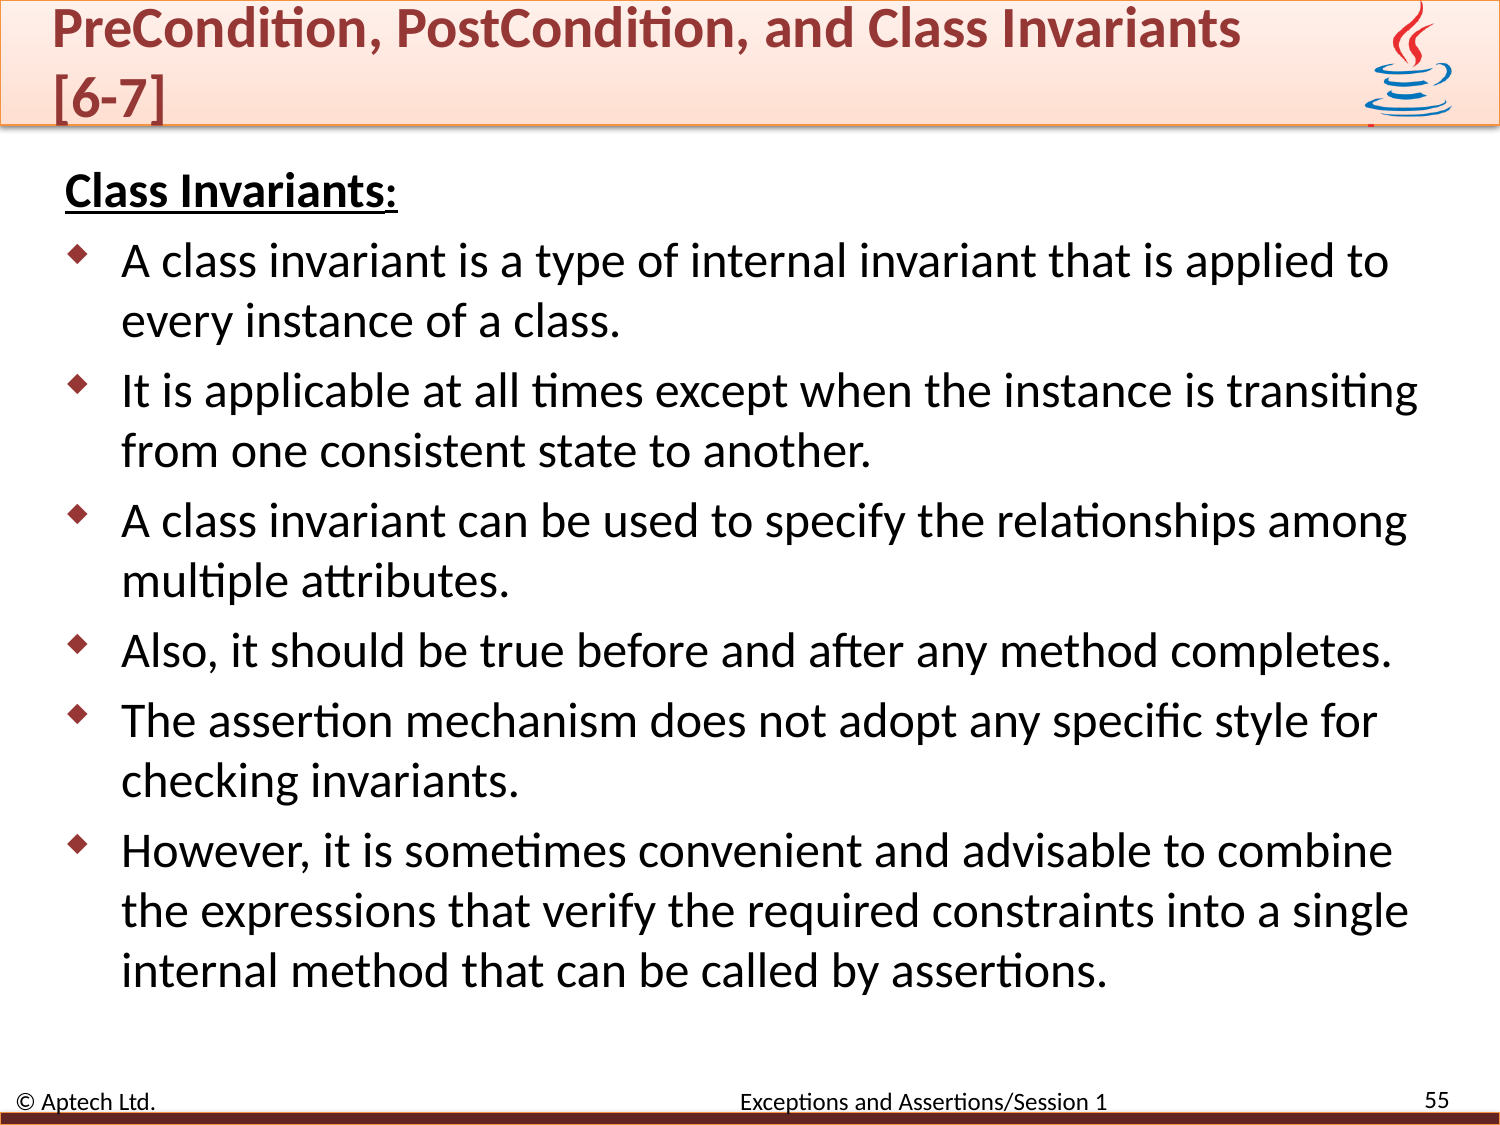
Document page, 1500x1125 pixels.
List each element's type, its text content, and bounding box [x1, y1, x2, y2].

slide_number 55 [1337, 1084, 1465, 1113]
list Class Invariants: A class invariant is a type of internal invariant that is applied to every instance of a class. It is applicable at all times except when the instance is transiting from one consistent state to another. A class invariant can be used to specify the relationships among multiple attributes. Also, it should be true before and after any method completes. The assertion mechanism does not adopt any specific style for checking invariants. However, it is sometimes convenient and advisable to combine the expressions that verify the required constraints into a single internal method that can be called by assertions. [49, 149, 1463, 1013]
picture [1362, 0, 1454, 127]
footer © Aptech Ltd. Exceptions and Assertions/Session 1 [0, 1087, 1325, 1113]
title PreCondition, PostCondition, and Class Invariants [6-7] [37, 24, 1288, 93]
